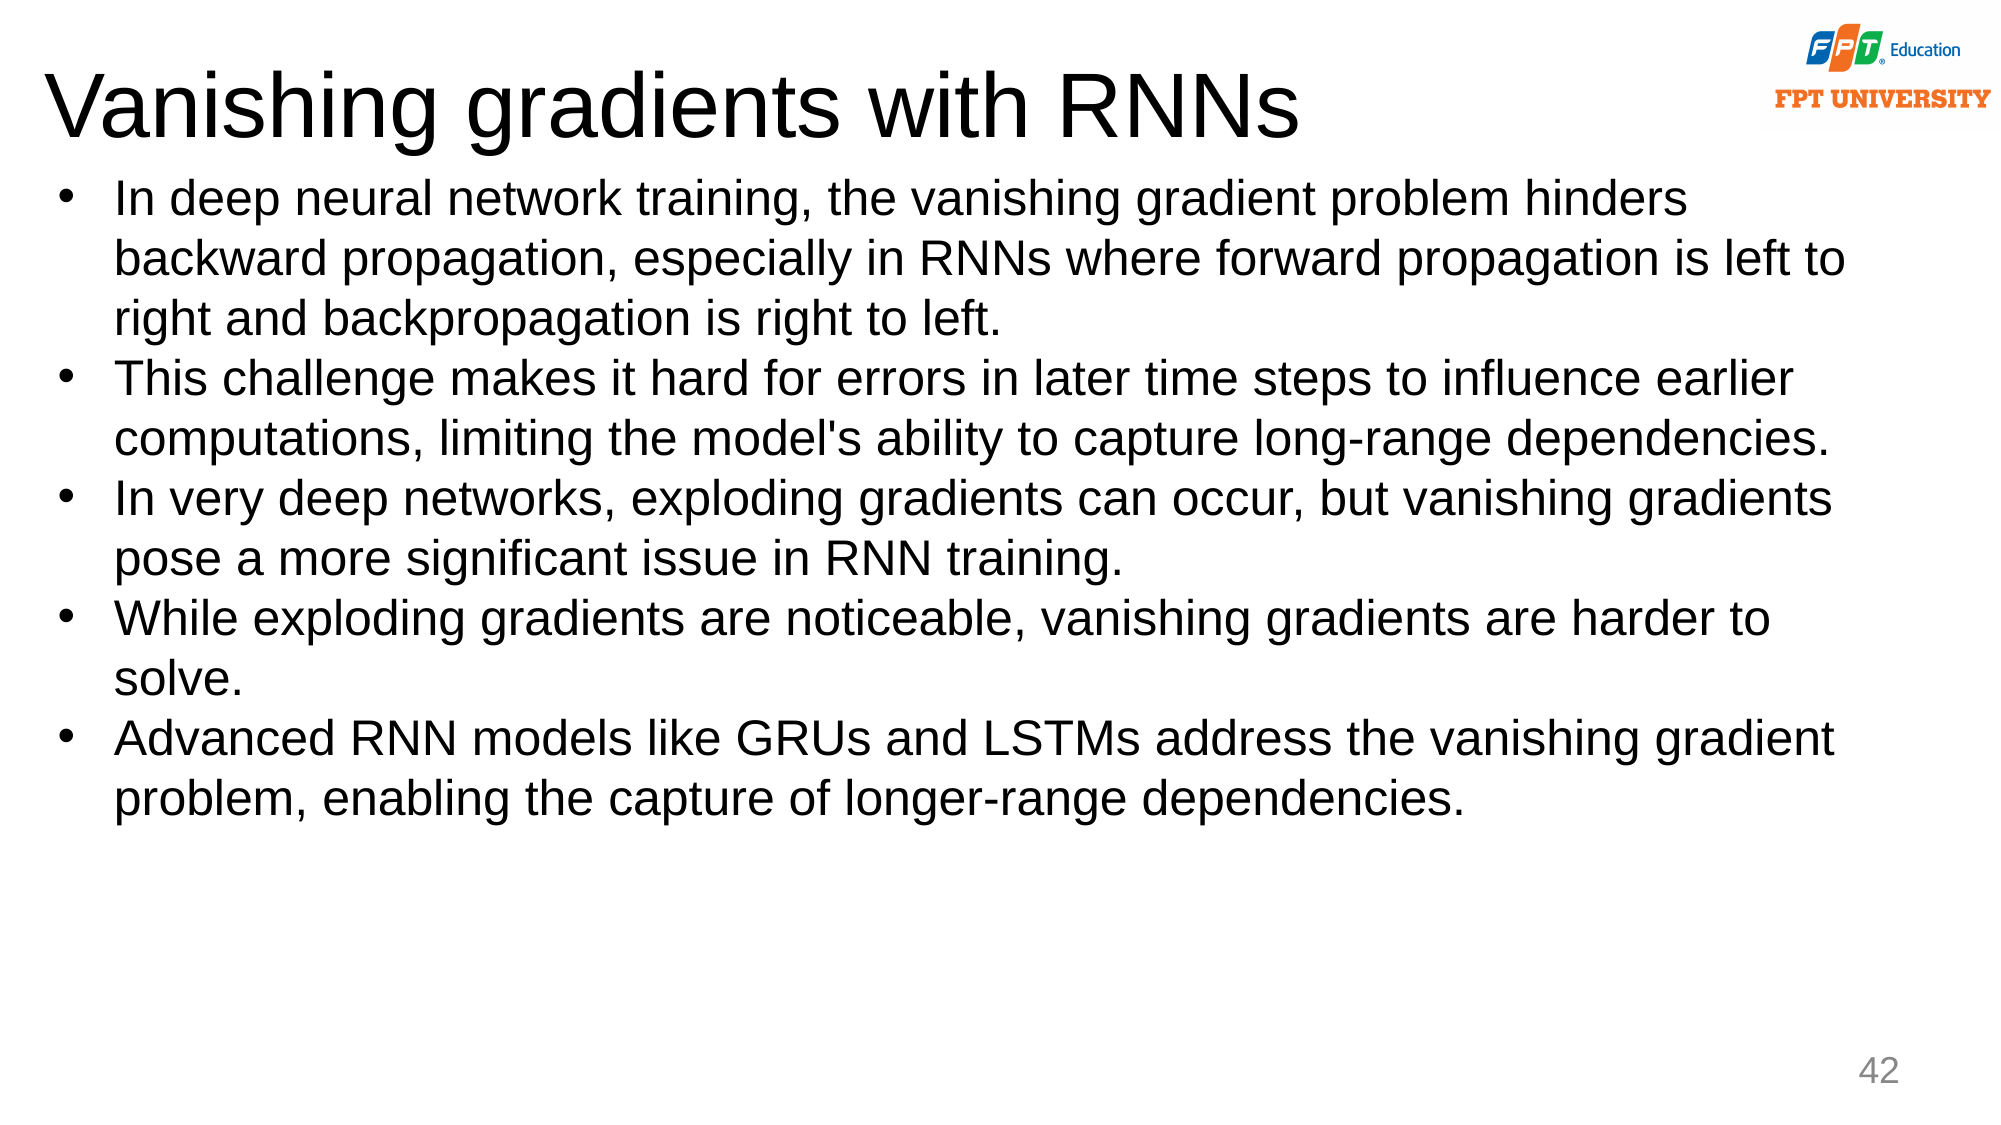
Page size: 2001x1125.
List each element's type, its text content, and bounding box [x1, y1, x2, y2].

slide_number 42 [1440, 1046, 1900, 1103]
title Vanishing gradients with RNNs [42, 22, 1674, 158]
picture [1760, 0, 1999, 131]
text_box In deep neural network training, the vanishing gradient problem hinders backward propagation, especially in RNNs where forward propagation is left to right and backpropagation is right to left. This challenge makes it hard for errors in later time steps to influence earlier computations, limiting the model's ability to capture long-range dependencies. In very deep networks, exploding gradients can occur, but vanishing gradients pose a more significant issue in RNN training. While exploding gradients are noticeable, vanishing gradients are harder to solve. Advanced RNN models like GRUs and LSTMs address the vanishing gradient problem, enabling the capture of longer-range dependencies. [42, 158, 1882, 833]
